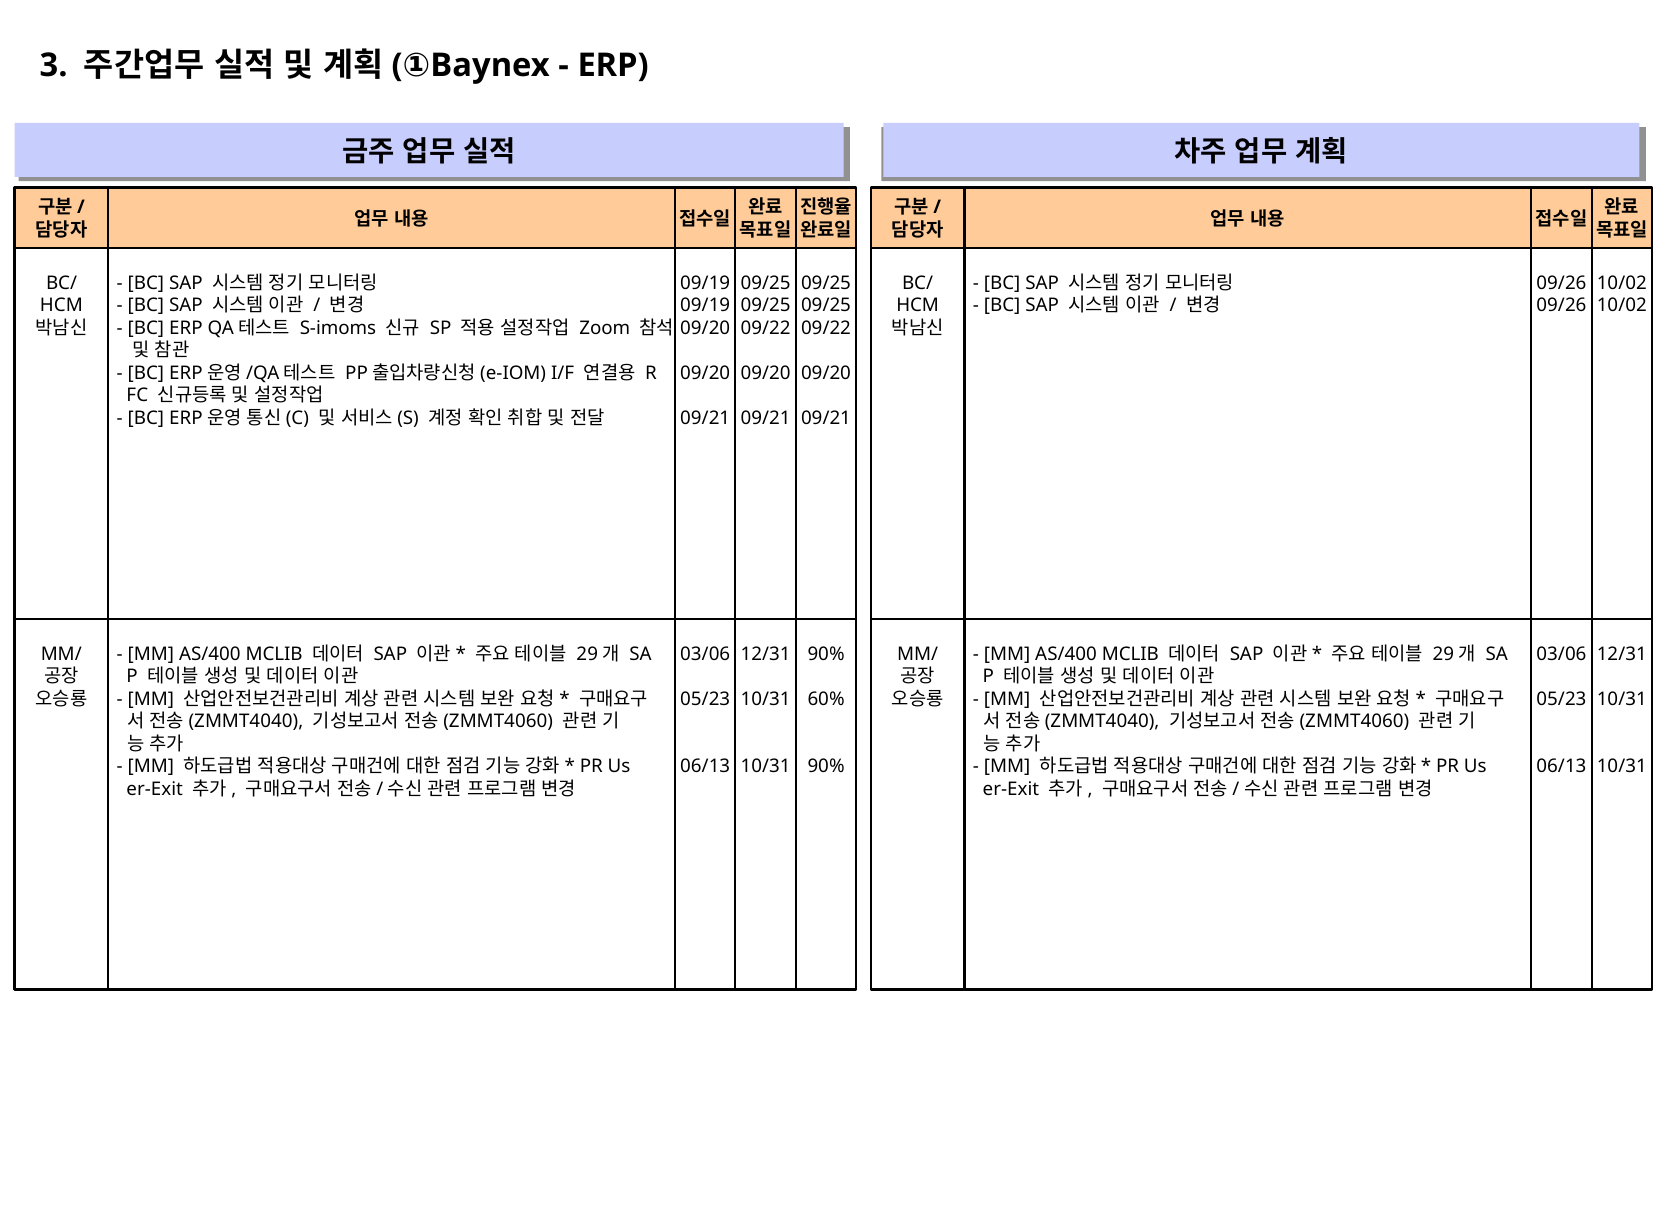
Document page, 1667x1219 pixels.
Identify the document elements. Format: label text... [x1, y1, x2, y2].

text_box 90% 60% 90% [795, 618, 857, 990]
text_box [964, 247, 1532, 618]
text_box [108, 618, 675, 990]
text_box MM/ 공장 오승룡 [14, 618, 108, 990]
text_box 접수일 [675, 187, 735, 247]
text_box " " [18, 127, 850, 182]
text_box 09/19 09/19 09/20 09/20 09/21 [675, 247, 736, 618]
text_box 09/25 09/25 09/22 09/20 09/21 [795, 247, 857, 618]
text_box 구분/ 담당자 [870, 187, 964, 247]
text_box 12/31 10/31 10/31 [1592, 618, 1653, 990]
text_box BC/ HCM 박남신 [870, 247, 964, 618]
text_box 접수일 [1531, 187, 1591, 247]
text_box 10/02 10/02 [1592, 247, 1653, 618]
text_box 차주 업무 계획 [883, 122, 1640, 177]
text_box 03/06 05/23 06/13 [675, 618, 736, 990]
text_box " " [881, 127, 1646, 182]
text_box 03/06 05/23 06/13 [1532, 618, 1592, 990]
text_box [964, 618, 1532, 990]
text_box 완료 목표일 [1591, 187, 1653, 247]
text_box 구분/ 담당자 [14, 187, 108, 247]
text_box 12/31 10/31 10/31 [736, 618, 795, 990]
text_box [108, 247, 675, 618]
text_box 진행율 완료일 [795, 187, 857, 247]
text_box 09/25 09/25 09/22 09/20 09/21 [736, 247, 795, 618]
text_box MM/ 공장 오승룡 [870, 618, 964, 990]
text_box 업무 내용 [964, 187, 1531, 247]
text_box 09/26 09/26 [1532, 247, 1592, 618]
text_box 3. 주간업무 실적 및 계획(①Baynex - ERP) [39, 43, 1019, 107]
text_box 완료 목표일 [735, 187, 795, 247]
text_box BC/ HCM 박남신 [14, 247, 108, 618]
text_box 업무 내용 [108, 187, 675, 247]
text_box 금주 업무 실적 [14, 122, 844, 177]
